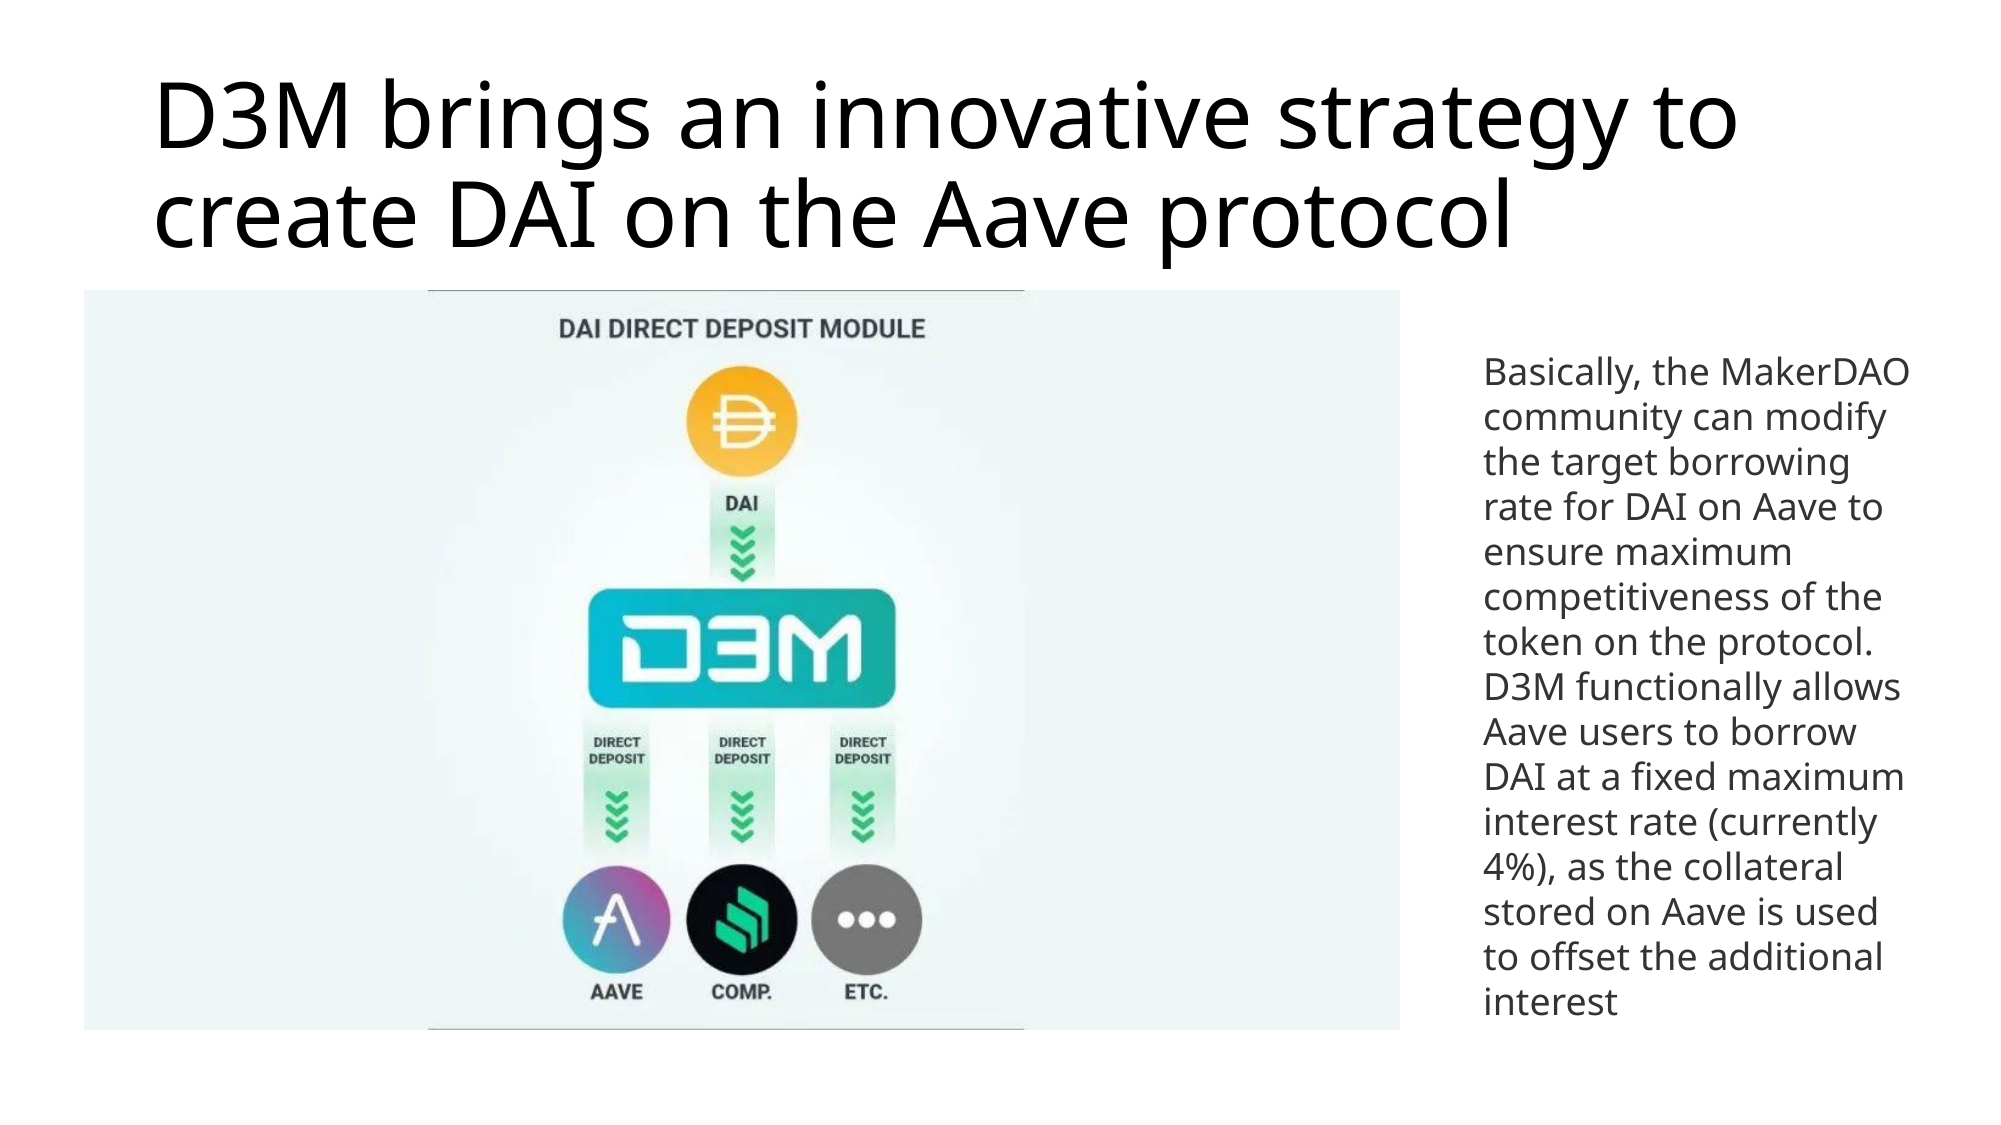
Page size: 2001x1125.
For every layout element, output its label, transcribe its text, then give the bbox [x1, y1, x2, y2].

title D3M brings an innovative strategy to create DAI on the Aave protocol [137, 59, 1863, 278]
text_box Basically, the MakerDAO community can modify the target borrowing rate for DAI on Aave to ensure maximum competitiveness of the token on the protocol. D3M functionally allows Aave users to borrow DAI at a fixed maximum interest rate (currently 4%), as the collateral stored on Aave is used to offset the additional interest [1468, 341, 1938, 1031]
picture [84, 290, 1400, 1030]
